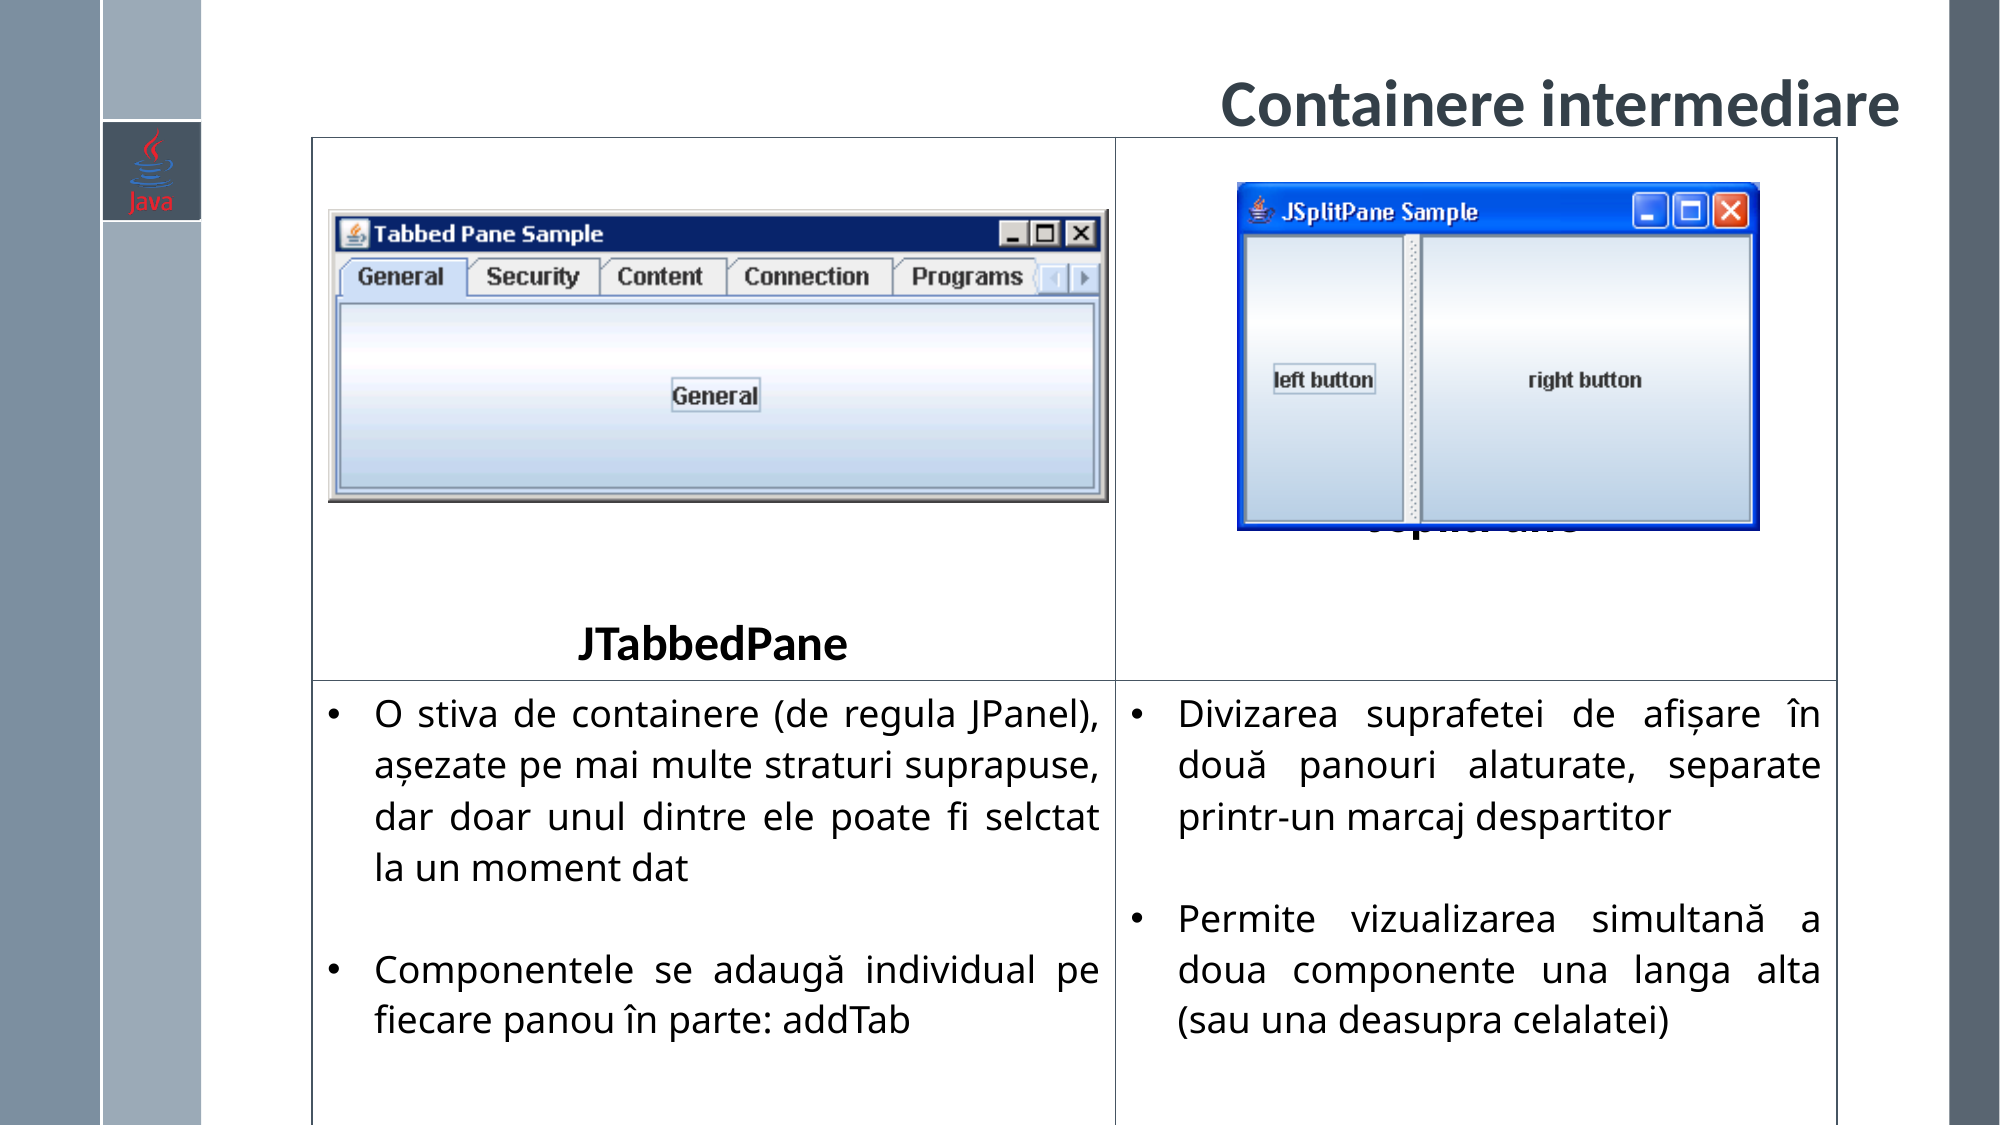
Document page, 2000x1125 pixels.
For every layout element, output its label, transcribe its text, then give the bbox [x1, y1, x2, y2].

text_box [102, 122, 200, 221]
title Containere intermediare [312, 6, 1917, 146]
picture [1237, 182, 1760, 531]
table_cell Divizarea suprafetei de afișare în două panouri alaturate, separate printr-un marcaj despartitor Permite vizualizarea simultană a doua componente una langa alta (sau una deasupra celalatei) [1116, 681, 1836, 1125]
table_header JTabbedPane [313, 146, 1115, 680]
picture [327, 209, 1109, 503]
table_header JSplitPane [1116, 146, 1836, 680]
table_cell O stiva de containere (de regula JPanel), așezate pe mai multe straturi suprapuse, dar doar unul dintre ele poate fi selctat la un moment dat Componentele se adaugă individual pe fiecare panou în parte: addTab [313, 681, 1115, 1125]
